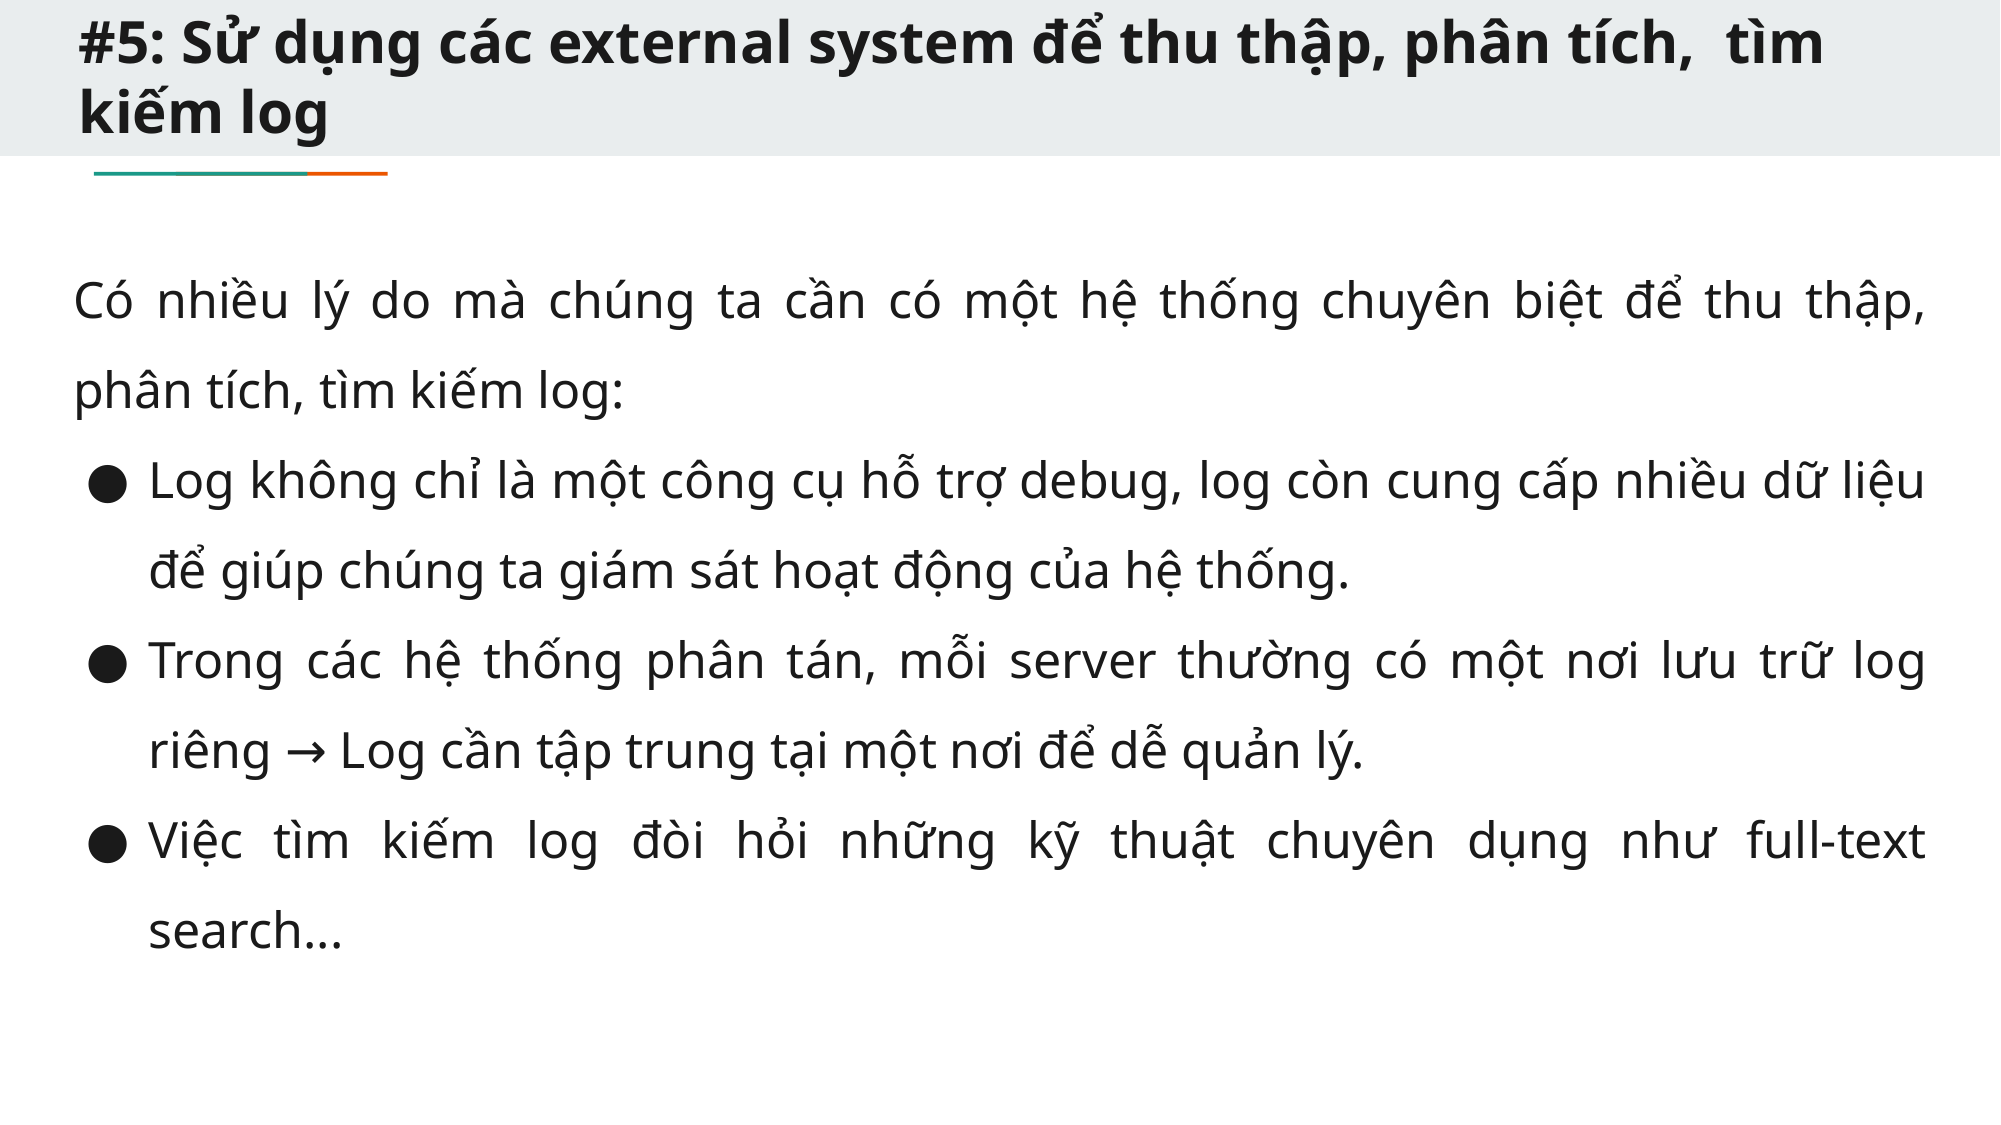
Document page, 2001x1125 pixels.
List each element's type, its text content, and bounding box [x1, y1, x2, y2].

title #5: Sử dụng các external system để thu thập, phân tích, tìm kiếm log [63, 0, 1969, 152]
list Có nhiều lý do mà chúng ta cần có một hệ thống chuyên biệt để thu thập, phân tích, tìm kiếm log: Log không chỉ là một công cụ hỗ trợ debug, log còn cung cấp nhiều dữ liệu để giúp chúng ta giám sát hoạt động của hệ thống. Trong các hệ thống phân tán, mỗi server thường có một nơi lưu trữ log riêng → Log cần tập trung tại một nơi để dễ quản lý. Việc tìm kiếm log đòi hỏi những kỹ thuật chuyên dụng như full-text search... [58, 223, 1944, 1075]
